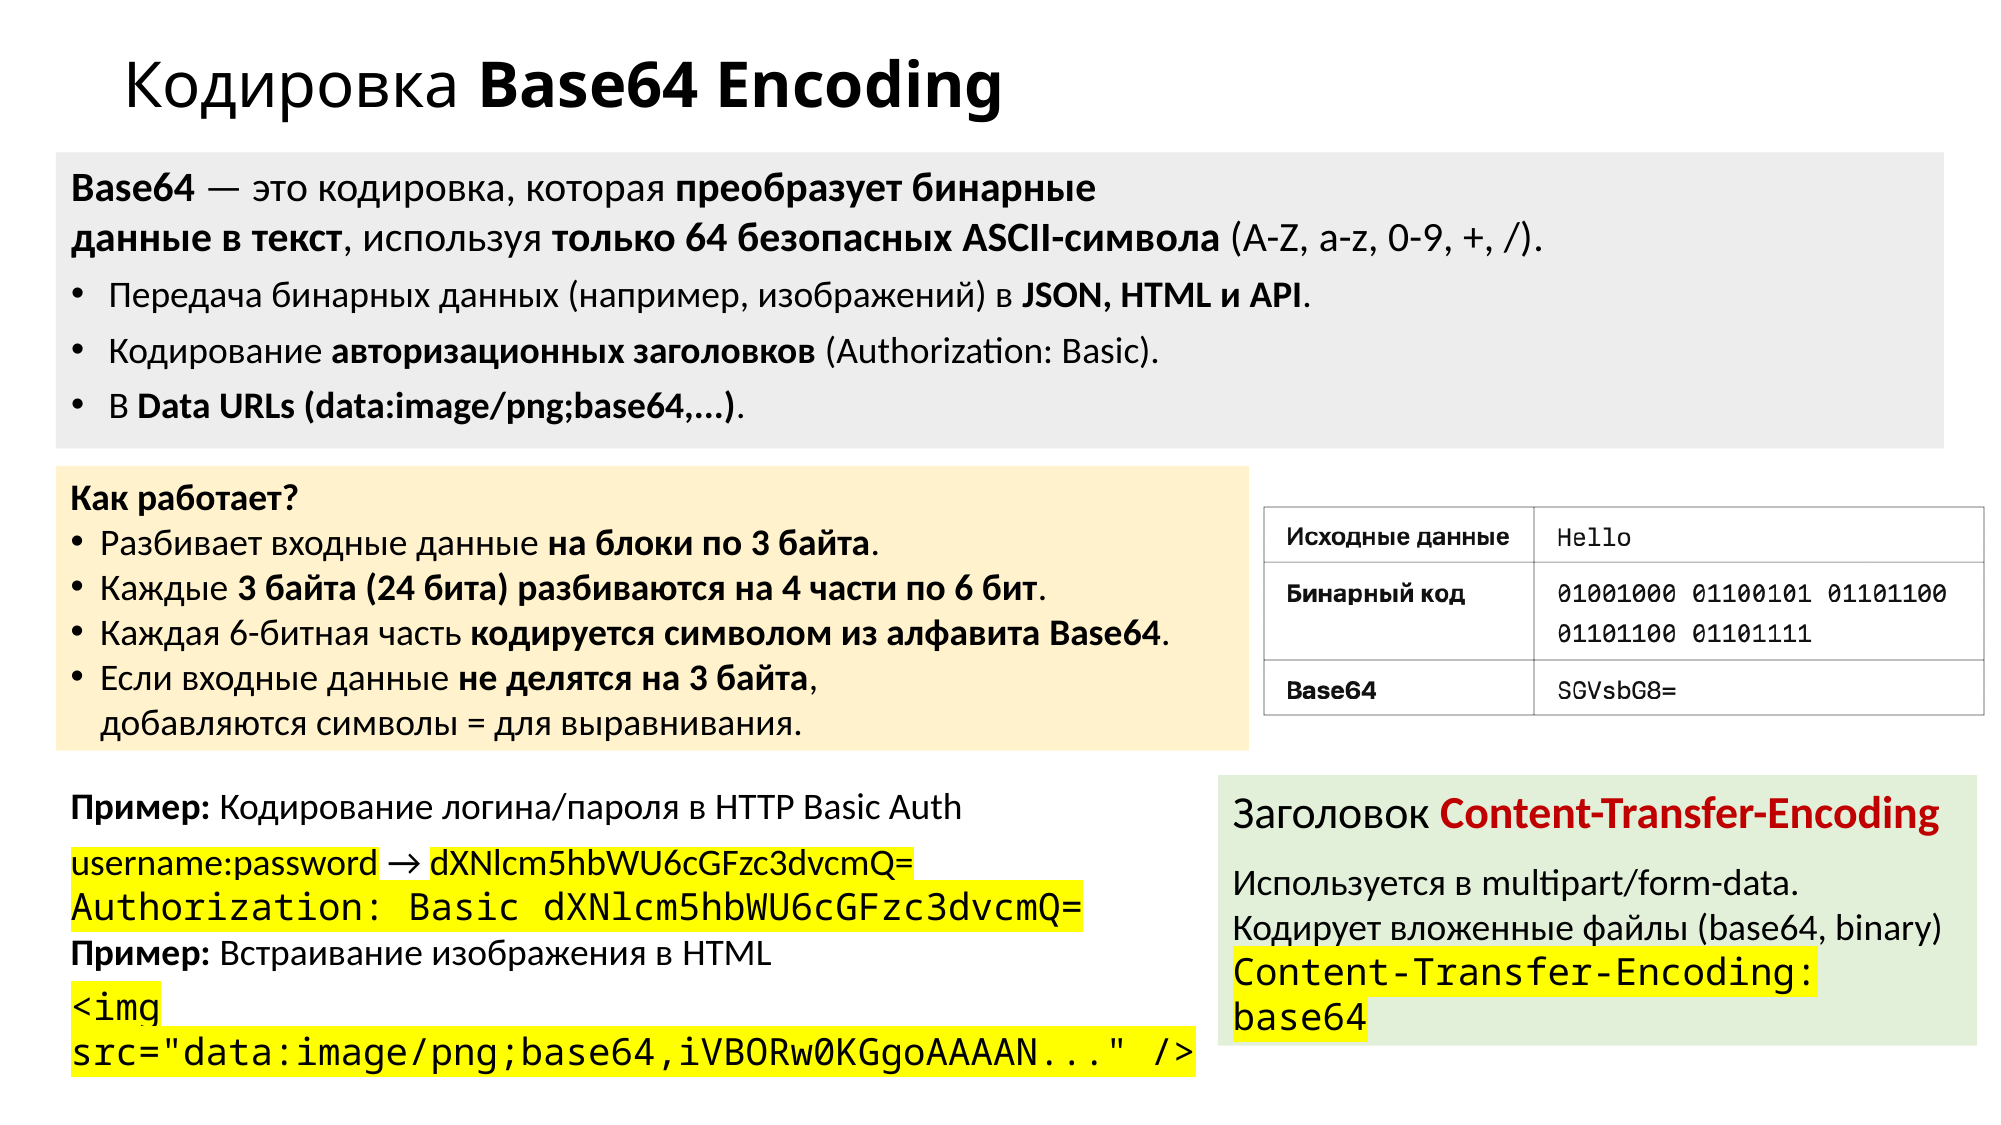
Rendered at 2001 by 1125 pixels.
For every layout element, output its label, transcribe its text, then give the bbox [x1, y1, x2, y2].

text_box Пример: Кодирование логина/пароля в HTTP Basic Auth username:password → dXNlcm5hbWU6cGFzc3dvcmQ= Authorization: Basic dXNlcm5hbWU6cGFzc3dvcmQ= Пример: Встраивание изображения в HTML <img src="data:image/png;base64,iVBORw0KGgoAAAAN..." /> [55, 775, 1249, 1081]
title Кодировка Base64 Encoding [108, 27, 1166, 147]
text_box Как работает? Разбивает входные данные на блоки по 3 байта. Каждые 3 байта (24 бита) разбиваются на 4 части по 6 бит. Каждая 6-битная часть кодируется символом из алфавита Base64. Если входные данные не делятся на 3 байта, добавляются символы = для выравнивания. [55, 465, 1249, 751]
text_box Заголовок Content-Transfer-Encoding Используется в multipart/form-data. Кодирует вложенные файлы (base64, binary) Content-Transfer-Encoding: base64 [1217, 775, 1978, 1046]
text_box Base64 — это кодировка, которая преобразует бинарные данные в текст, используя только 64 безопасных ASCII-символа (A-Z, a-z, 0-9, +, /). Передача бинарных данных (например, изображений) в JSON, HTML и API. Кодирование авторизационных заголовков (Authorization: Basic). В Data URLs (data:image/png;base64,...). [55, 152, 1944, 449]
picture [1260, 504, 1989, 719]
